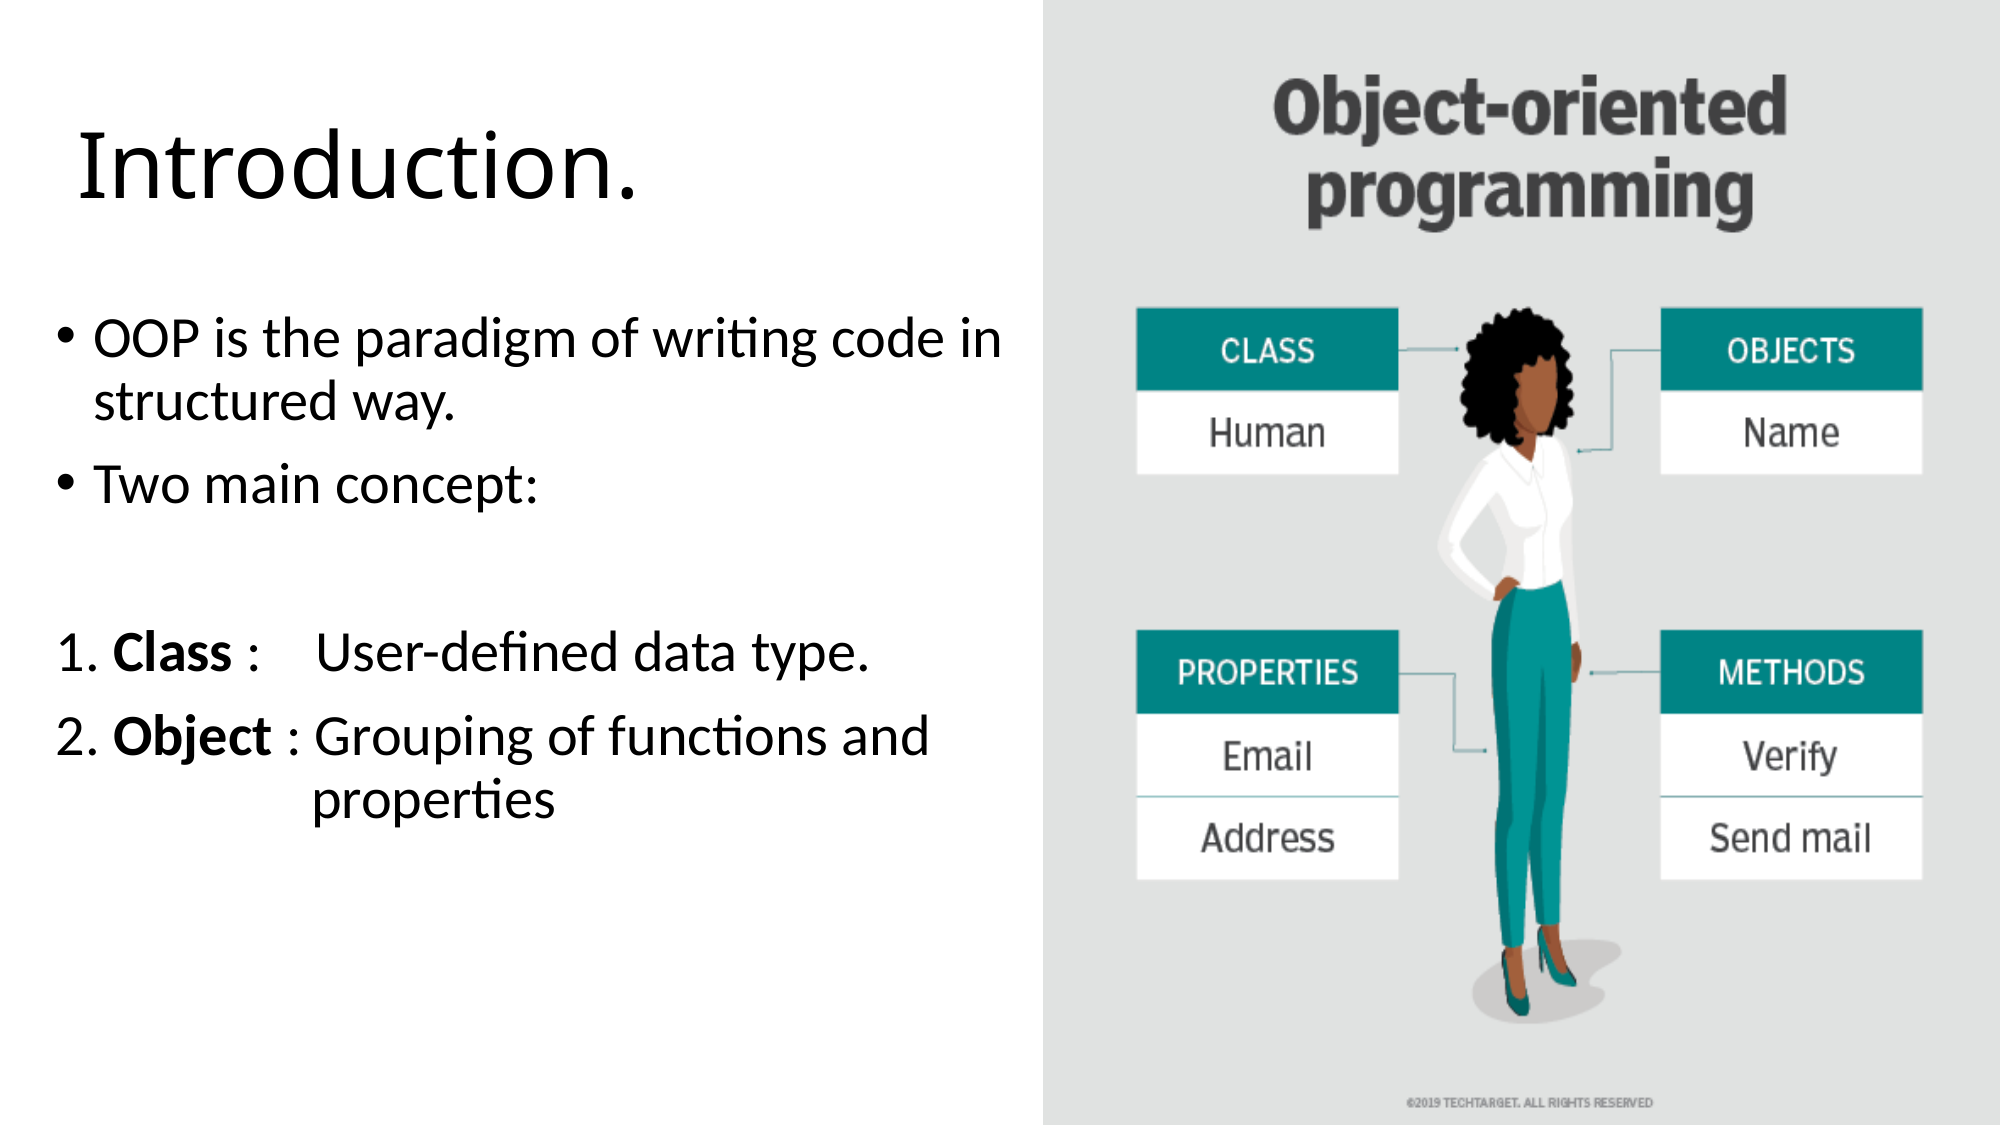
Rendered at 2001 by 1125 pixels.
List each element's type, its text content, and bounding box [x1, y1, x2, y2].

list OOP is the paradigm of writing code in structured way. Two main concept: 1. Class : User-defined data type. 2. Object : Grouping of functions and properties [40, 299, 1043, 1125]
title Introduction. [62, 59, 1016, 278]
picture [1043, 0, 2000, 1125]
